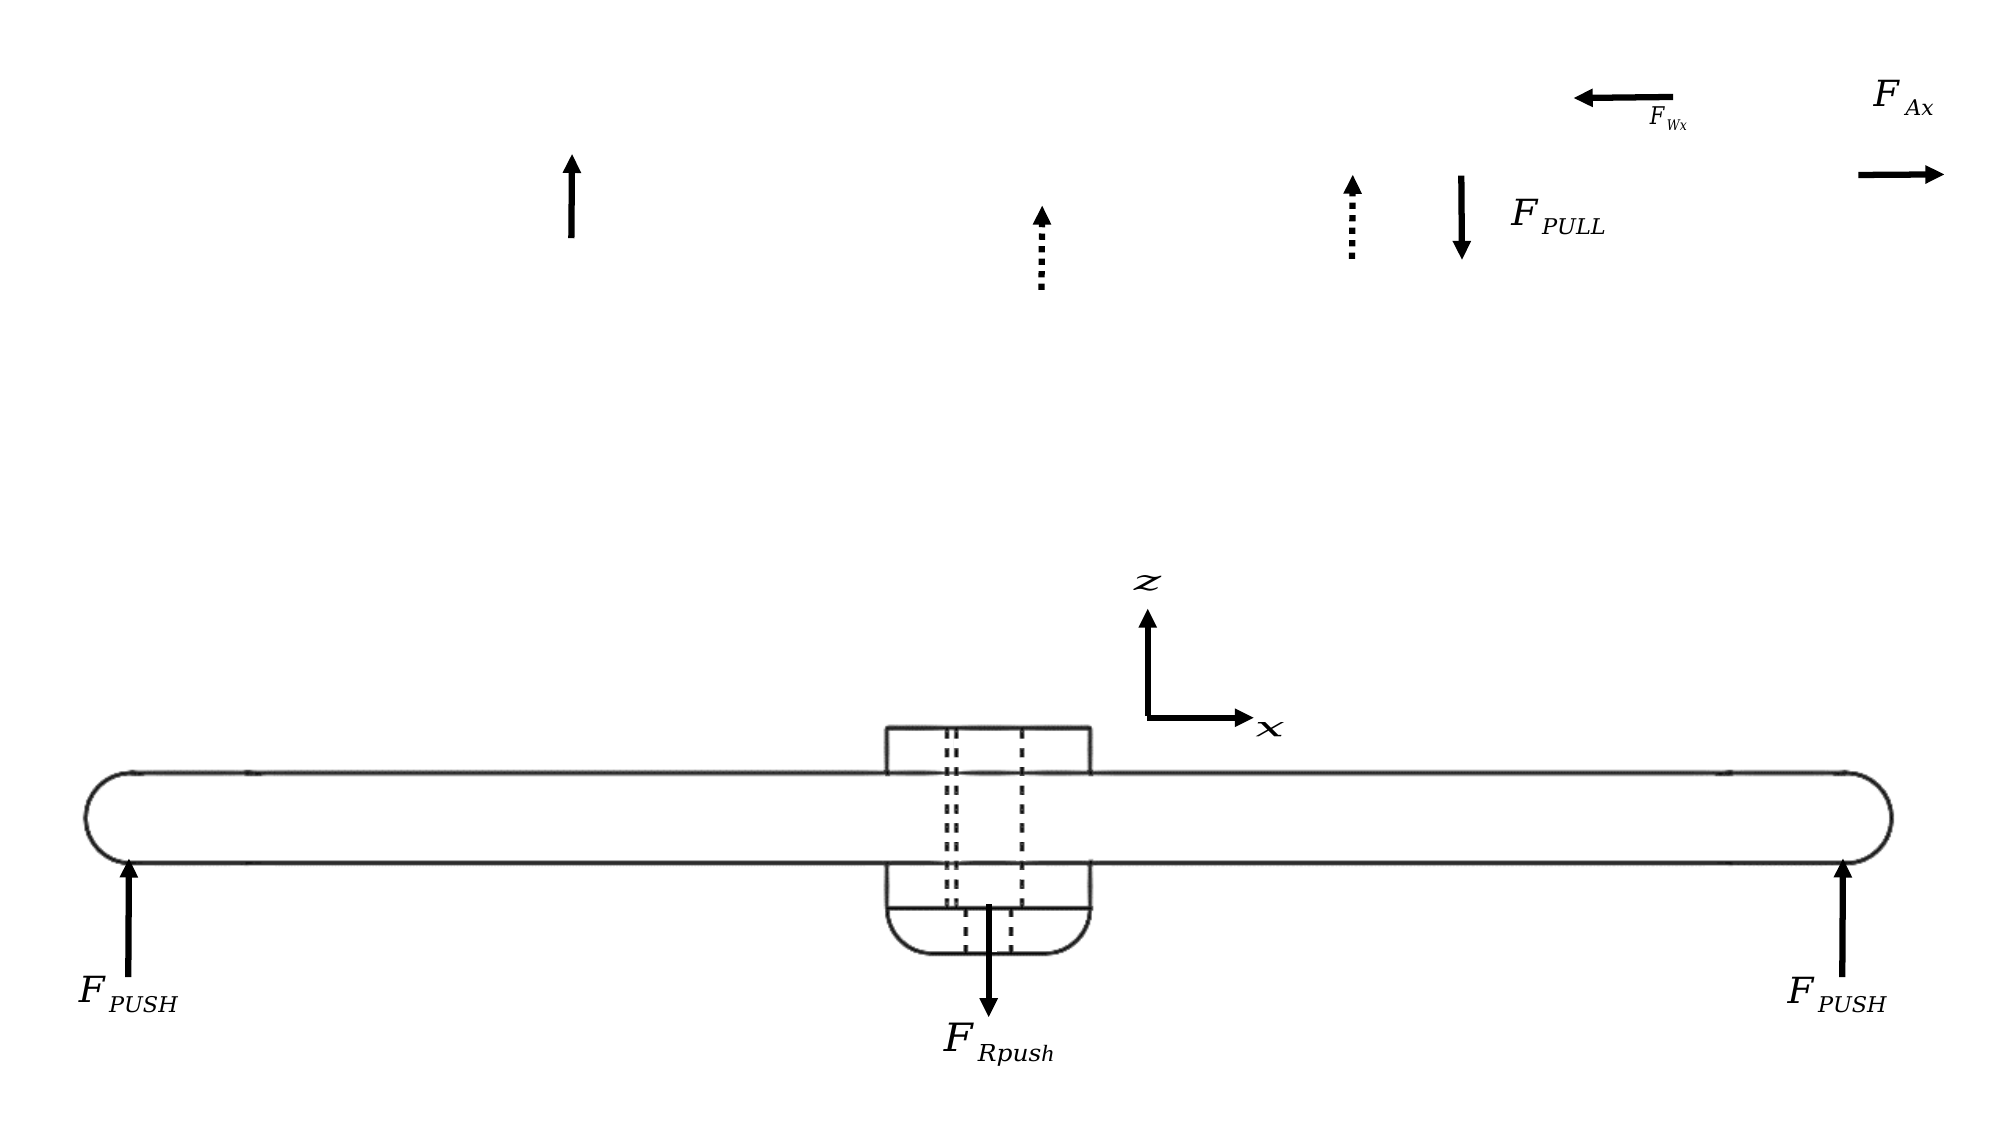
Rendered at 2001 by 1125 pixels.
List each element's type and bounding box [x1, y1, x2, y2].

text_box [77, 706, 1902, 970]
